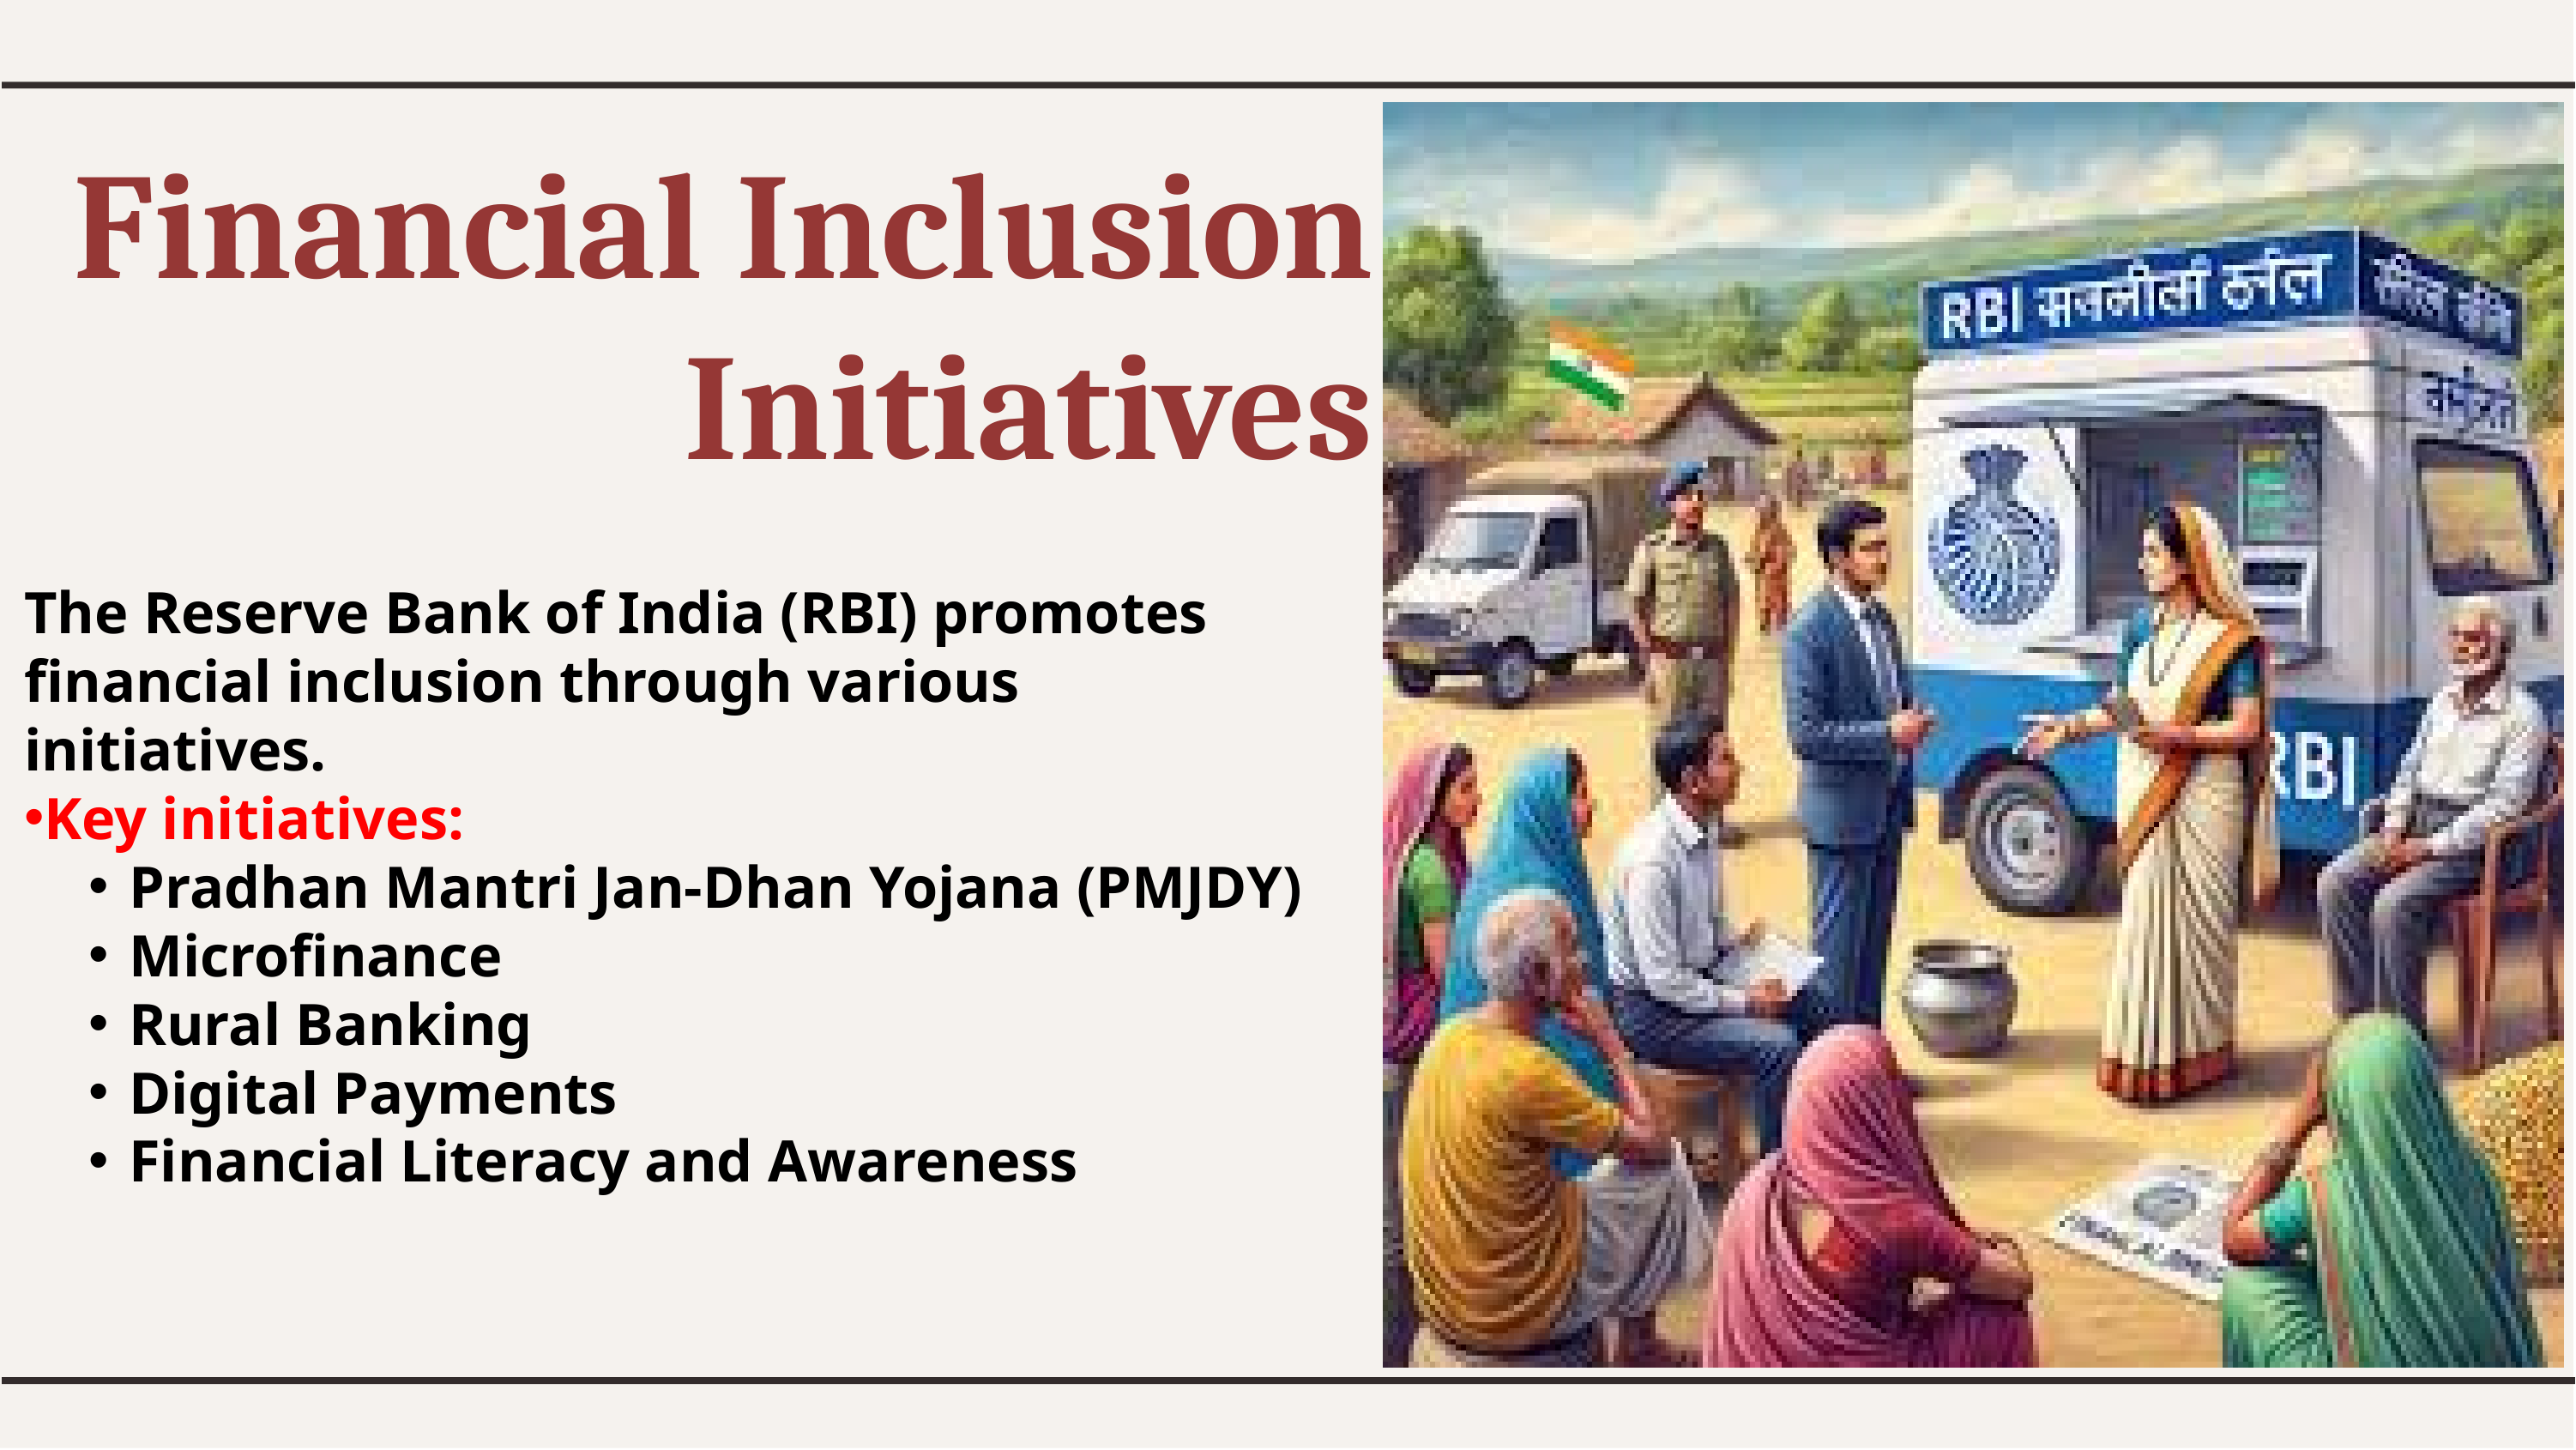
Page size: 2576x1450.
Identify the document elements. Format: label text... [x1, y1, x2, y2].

text_box [2, 1377, 2575, 1385]
title Financial Inclusion Initiatives [44, 127, 1373, 494]
text_box [2, 82, 2575, 89]
picture [1383, 102, 2564, 1368]
text_box The Reserve Bank of India (RBI) promotes financial inclusion through various initiatives. Key initiatives: Pradhan Mantri Jan-Dhan Yojana (PMJDY) Microfinance Rural Banking Digital Payments Financial Literacy and Awareness [11, 570, 1342, 1269]
